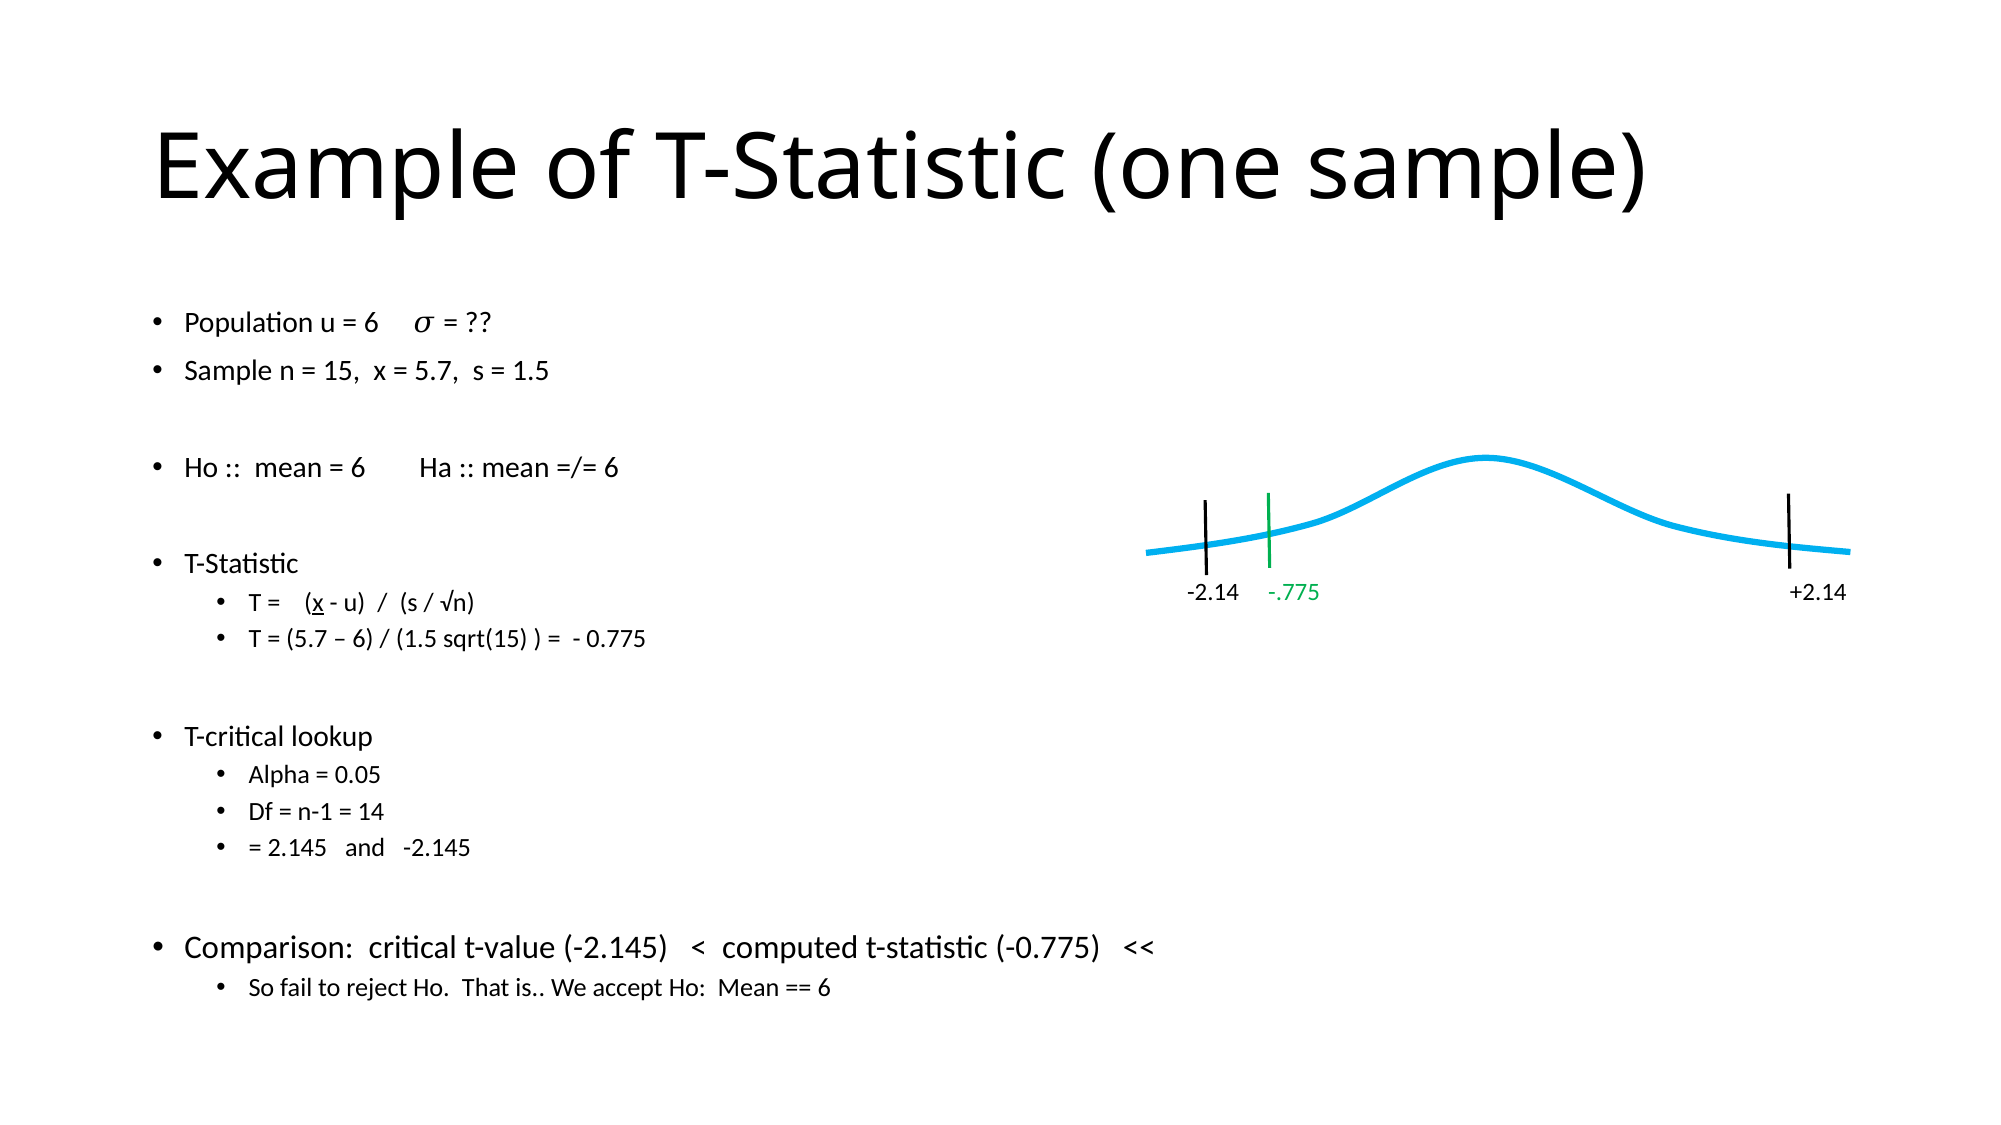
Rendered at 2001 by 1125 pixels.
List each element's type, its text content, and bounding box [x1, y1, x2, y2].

text_box [1271, 456, 1787, 553]
text_box -2.14 -.775 +2.14 [1172, 567, 1864, 613]
title Example of T-Statistic (one sample) [137, 59, 1863, 278]
text_box [1208, 532, 1267, 553]
text_box [1791, 544, 1851, 554]
list Population u = 6 𝜎 = ?? Sample n = 15, x = 5.7, s = 1.5 Ho :: mean = 6 Ha :: mean =/= 6 T-Statistic T = (x - u) / (s / √n) T = (5.7 – 6) / (1.5 sqrt(15) ) = - 0.775 T-critical lookup Alpha = 0.05 Df = n-1 = 14 = 2.145 and -2.145 Comparison: critical t-value (-2.145) < computed t-statistic (-0.775) << So fail to reject Ho. That is.. We accept Ho: Mean == 6 [137, 299, 1863, 1014]
text_box [1145, 543, 1204, 555]
